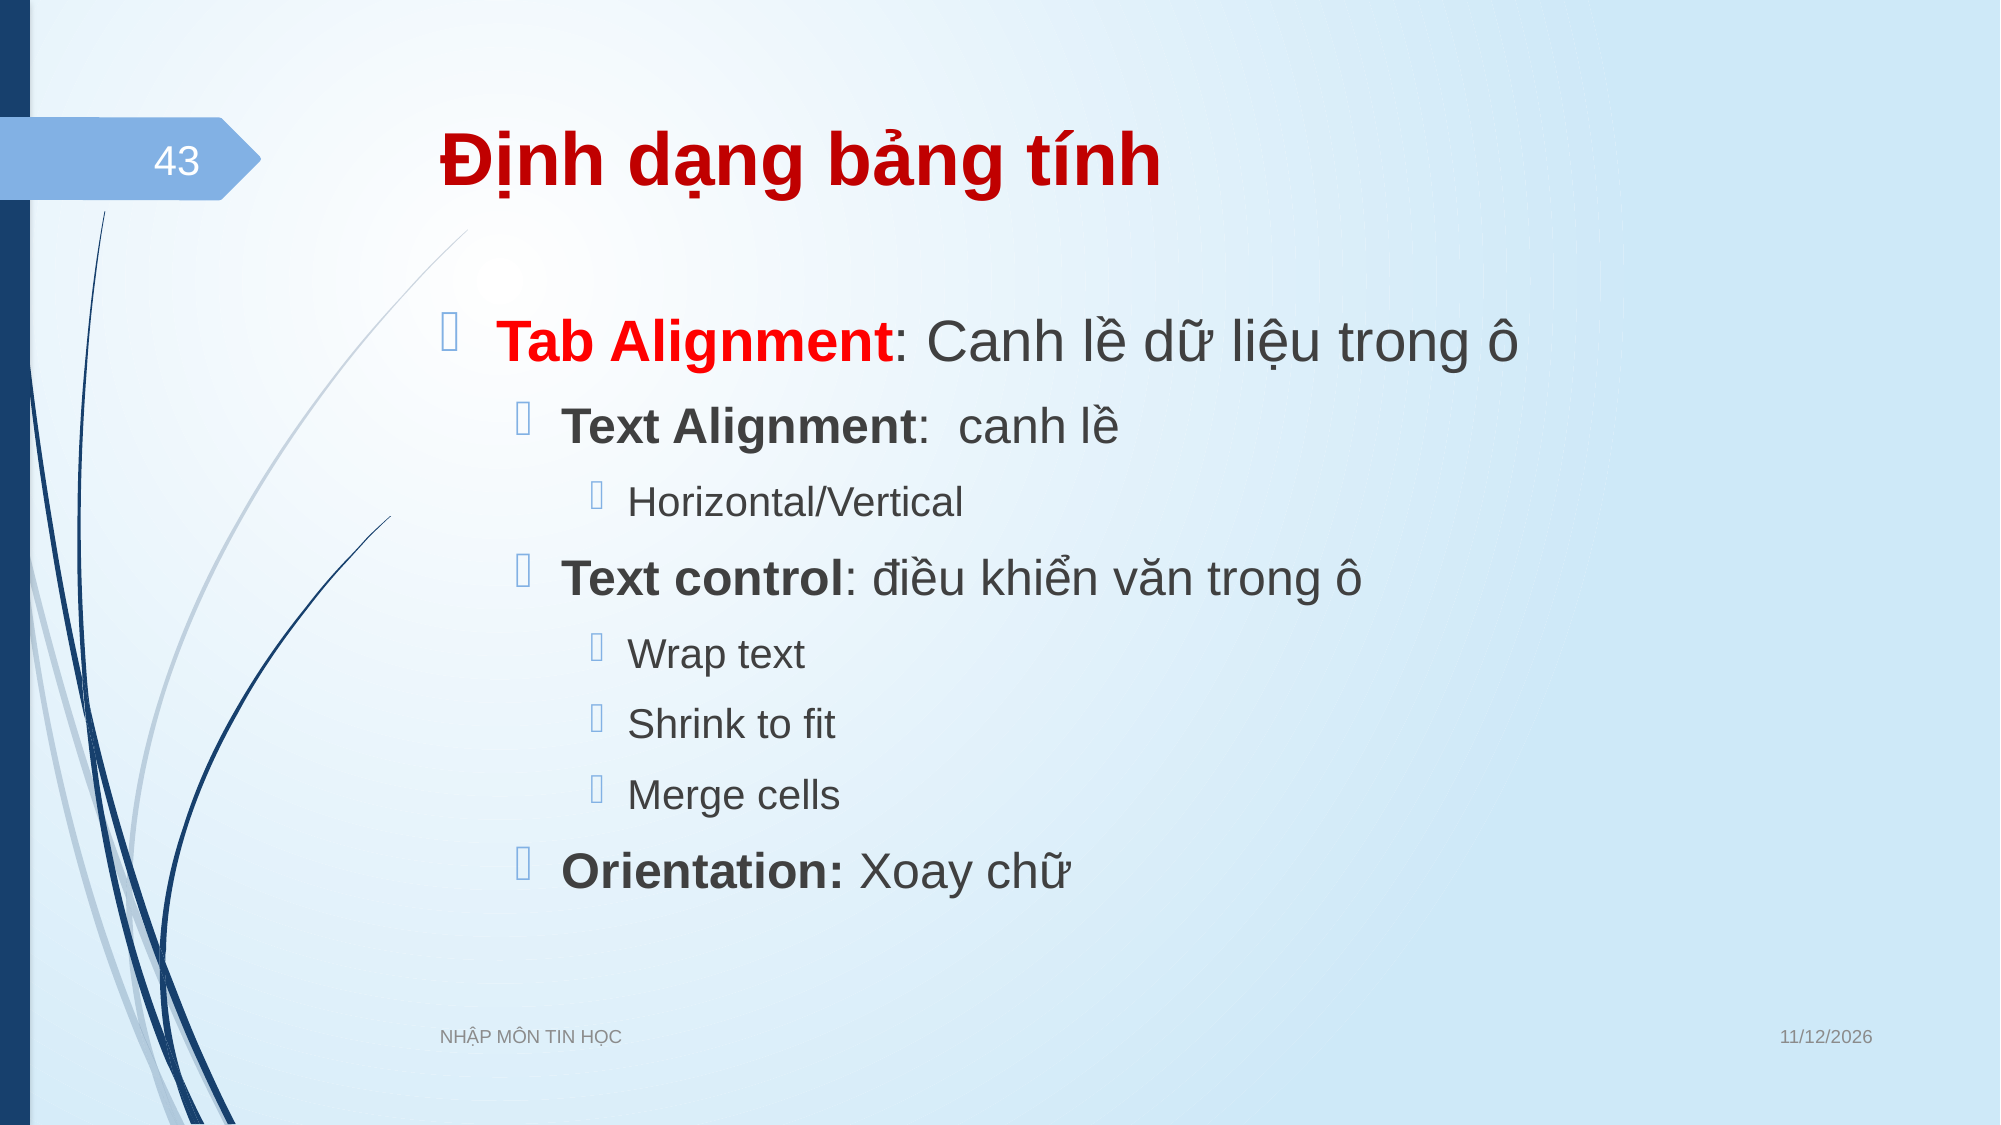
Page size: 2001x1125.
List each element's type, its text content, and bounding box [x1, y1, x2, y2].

slide_number 43 [87, 129, 216, 190]
list Tab Alignment: Canh lề dữ liệu trong ô Text Alignment: canh lề Horizontal/Vertical Text control: điều khiển văn trong ô Wrap text Shrink to fit Merge cells Orientation: Xoay chữ [424, 295, 1888, 970]
title Định dạng bảng tính [425, 102, 1888, 261]
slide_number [1699, 1005, 1888, 1067]
footer NHẬP MÔN TIN HỌC [424, 1006, 1675, 1067]
